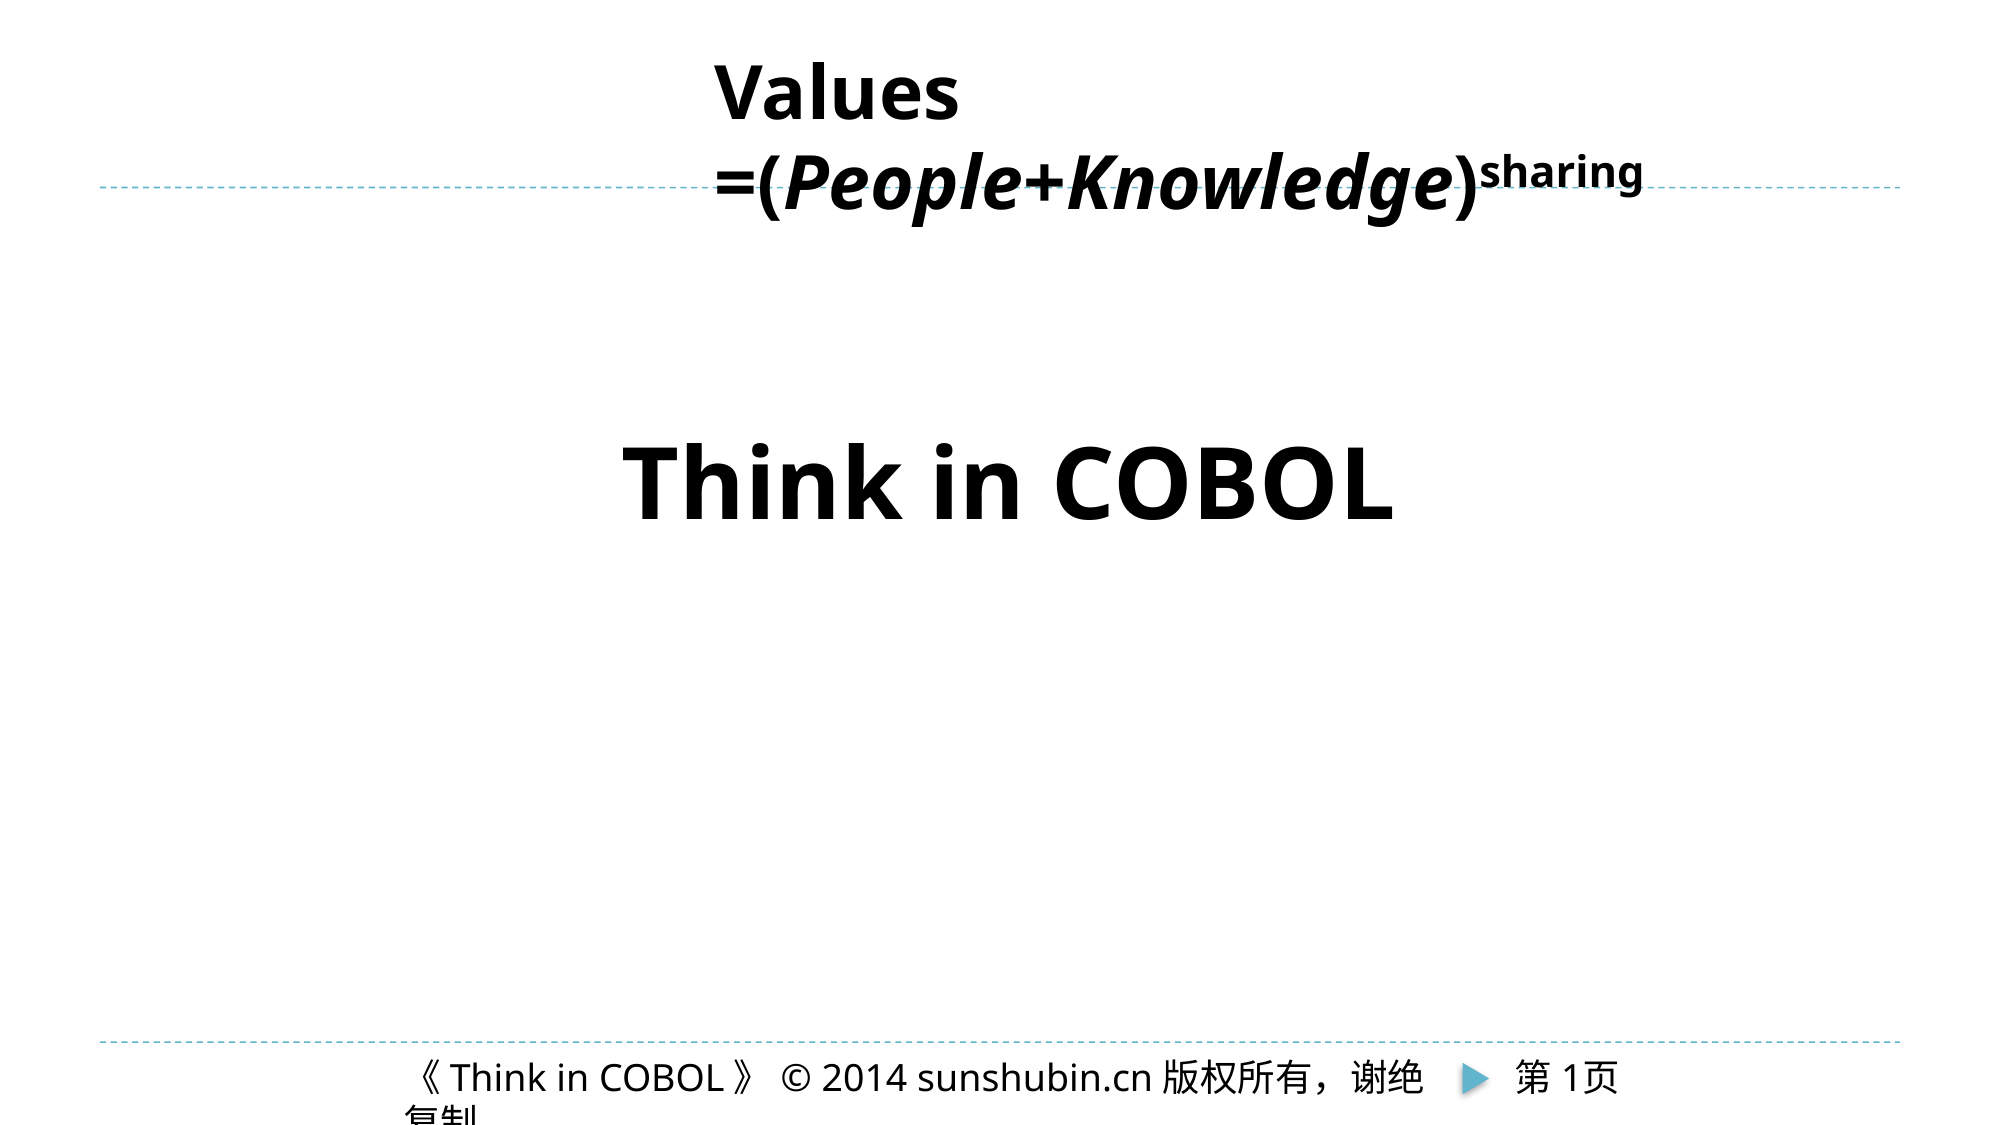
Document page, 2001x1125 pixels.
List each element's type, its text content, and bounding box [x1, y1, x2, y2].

title Think in COBOL [362, 412, 1657, 630]
slide_number 1 [1500, 1050, 1833, 1111]
